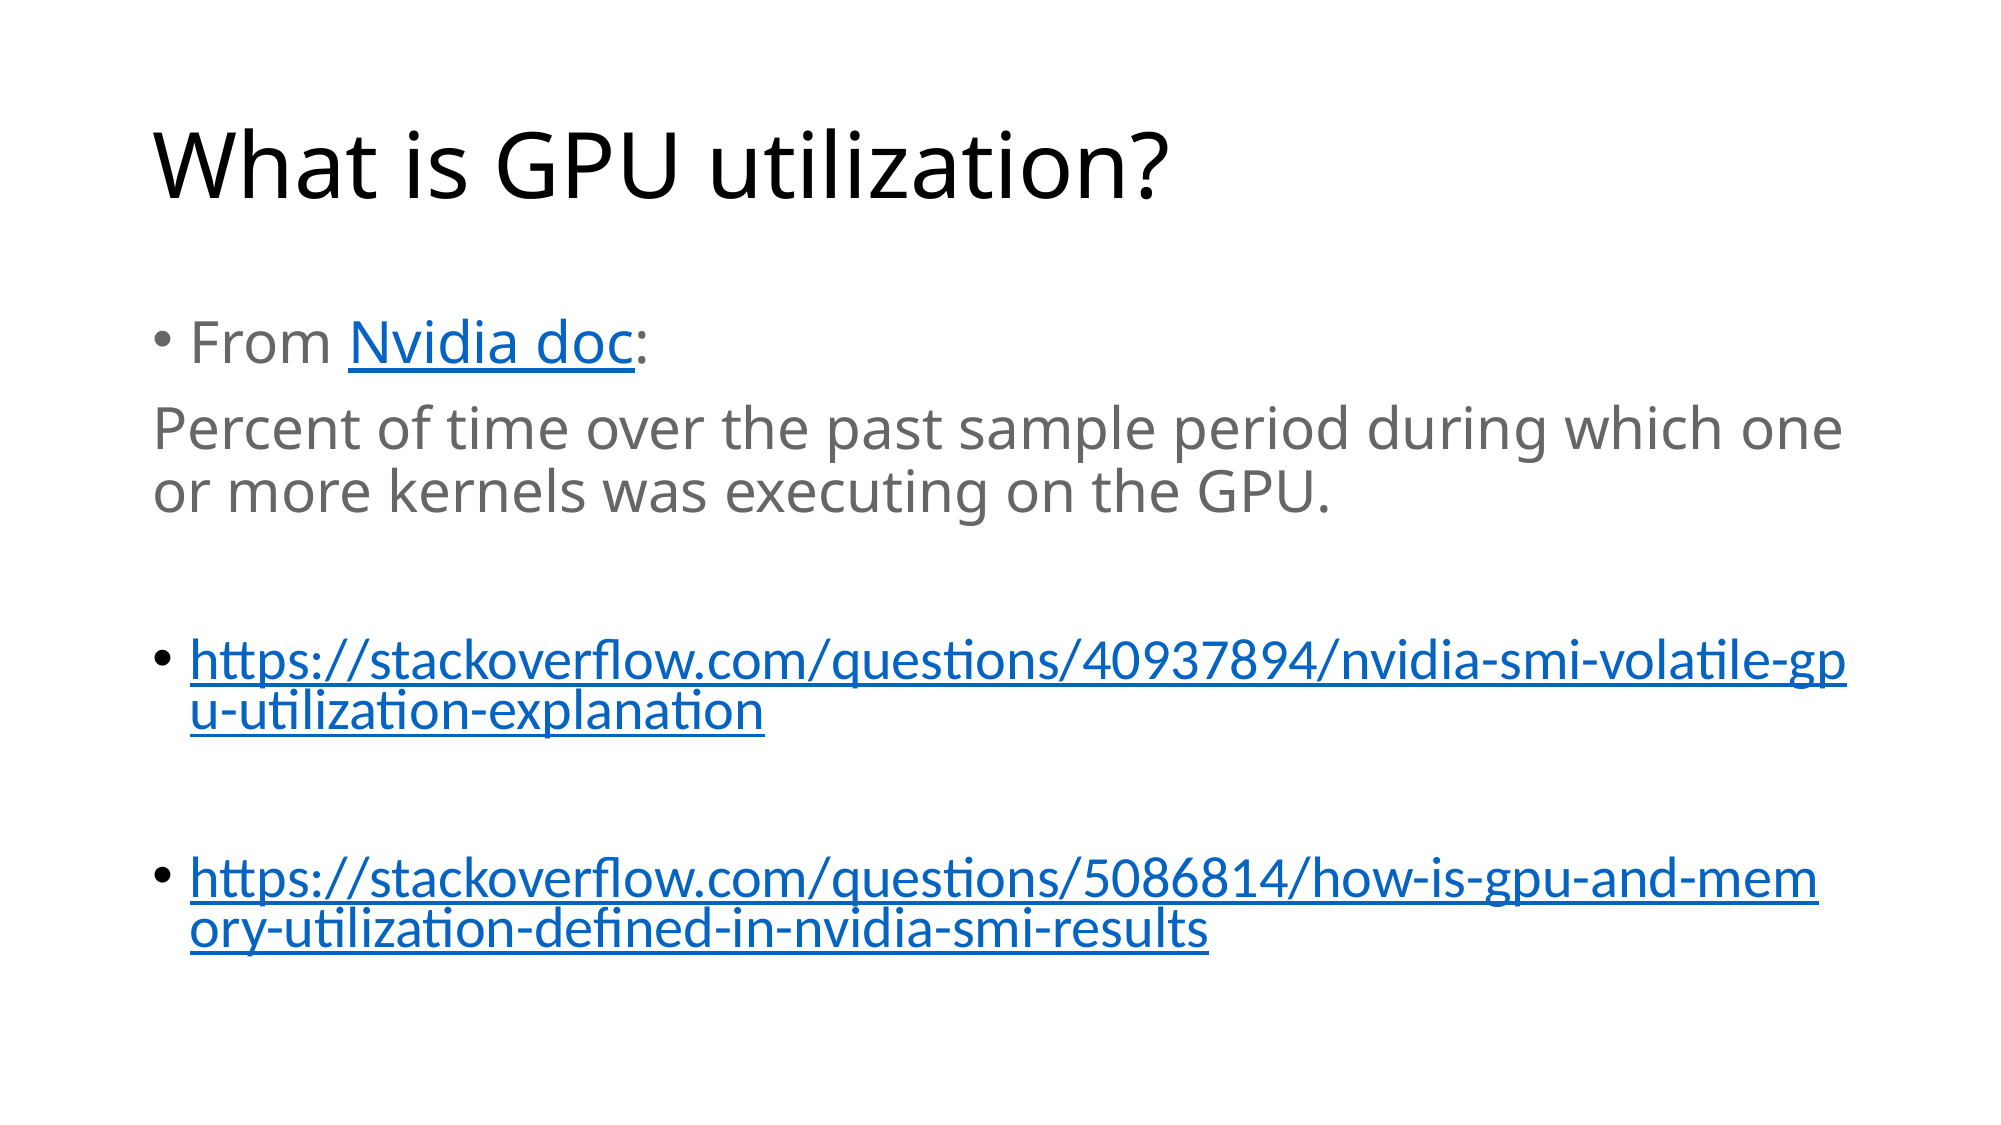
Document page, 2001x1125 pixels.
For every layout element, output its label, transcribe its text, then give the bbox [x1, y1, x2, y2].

title What is GPU utilization? [137, 59, 1863, 278]
list From Nvidia doc: Percent of time over the past sample period during which one or more kernels was executing on the GPU. https://stackoverflow.com/questions/40937894/nvidia-smi-volatile-gpu-utilization-explanation https://stackoverflow.com/questions/5086814/how-is-gpu-and-memory-utilization-defined-in-nvidia-smi-results [137, 299, 1863, 1014]
